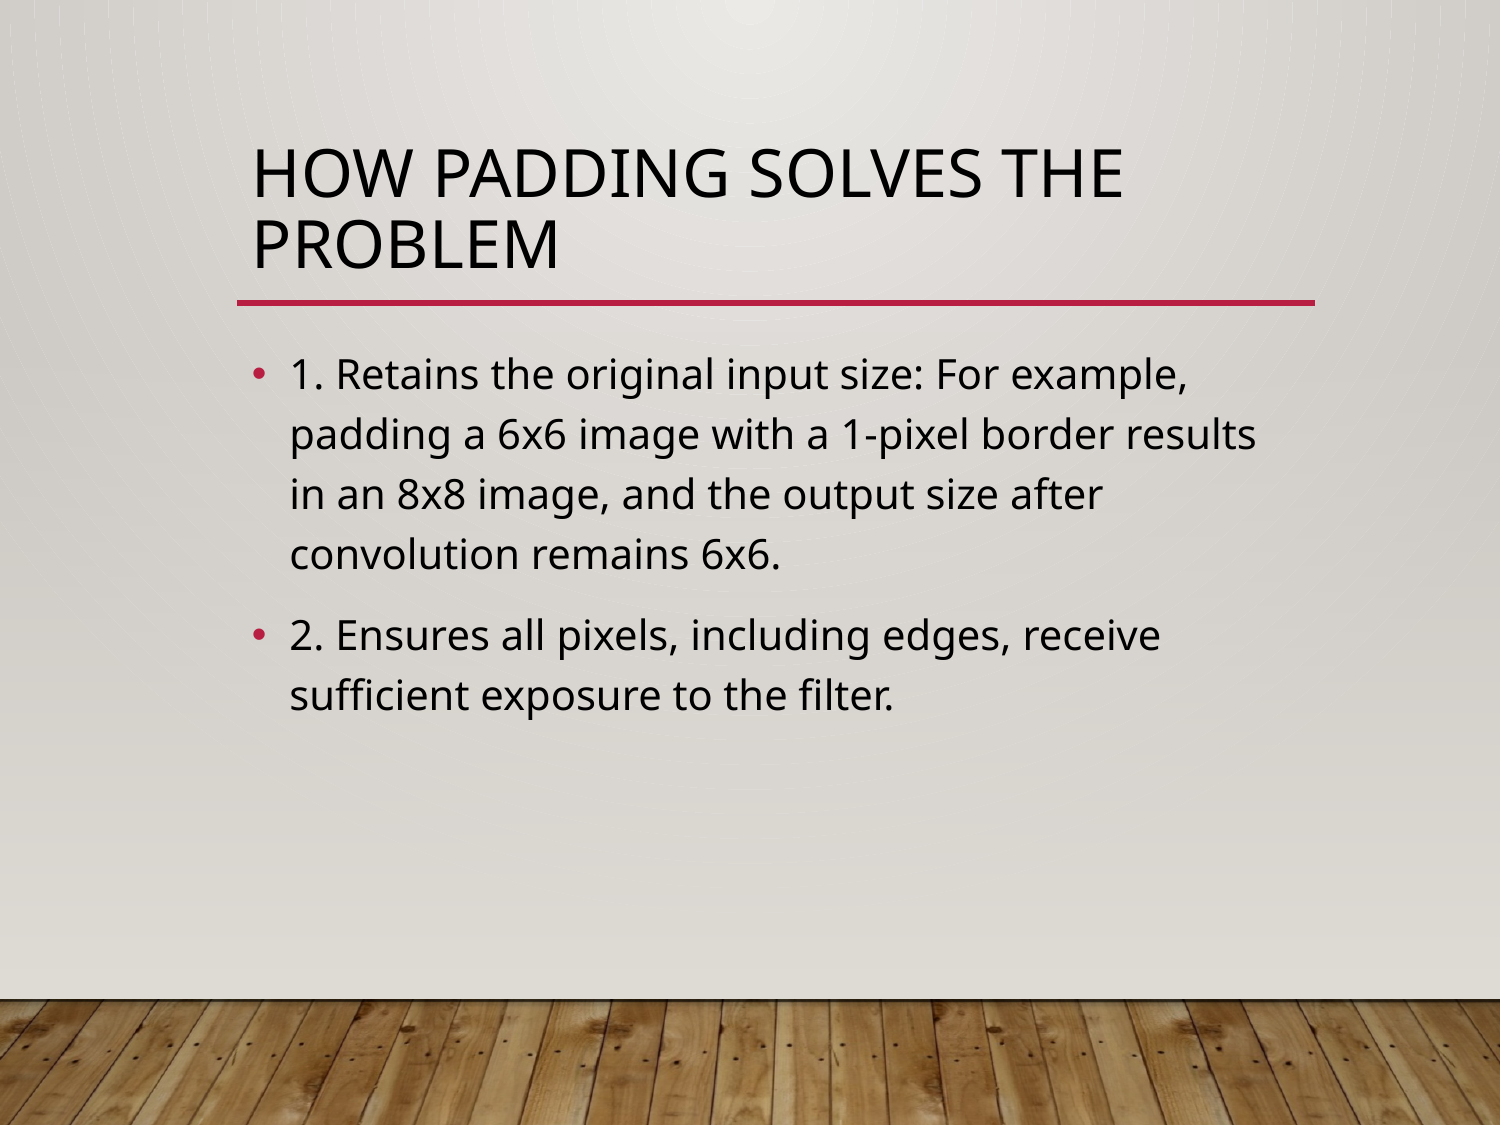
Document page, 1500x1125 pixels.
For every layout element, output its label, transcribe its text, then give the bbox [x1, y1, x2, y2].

picture [0, 999, 1500, 1125]
list 1. Retains the original input size: For example, padding a 6x6 image with a 1-pixel border results in an 8x8 image, and the output size after convolution remains 6x6. 2. Ensures all pixels, including edges, receive sufficient exposure to the filter. [236, 330, 1315, 897]
title How Padding Solves the Problem [236, 131, 1315, 305]
